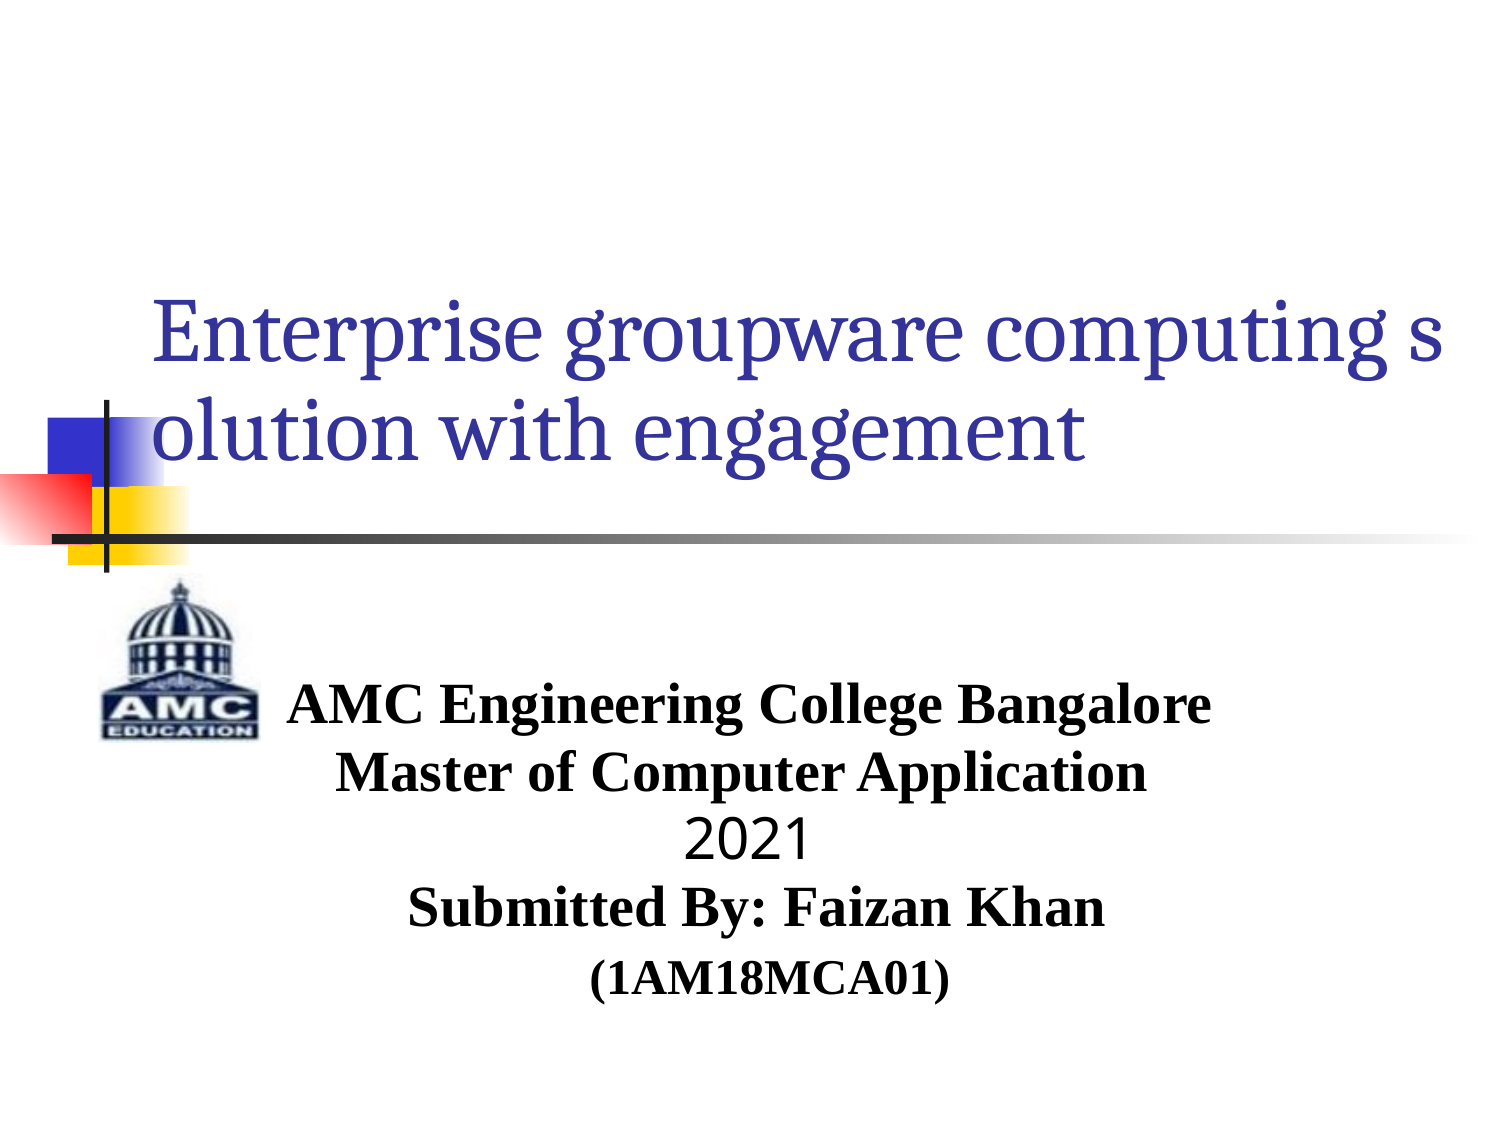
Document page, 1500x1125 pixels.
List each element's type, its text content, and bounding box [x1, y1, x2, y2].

subtitle AMC Engineering College Bangalore Master of Computer Application 2021 Submitted By: Faizan Khan (1AM18MCA01) [210, 589, 1290, 920]
title Enterprise groupware computing solution with engagement [136, 275, 1480, 515]
picture [97, 573, 261, 743]
